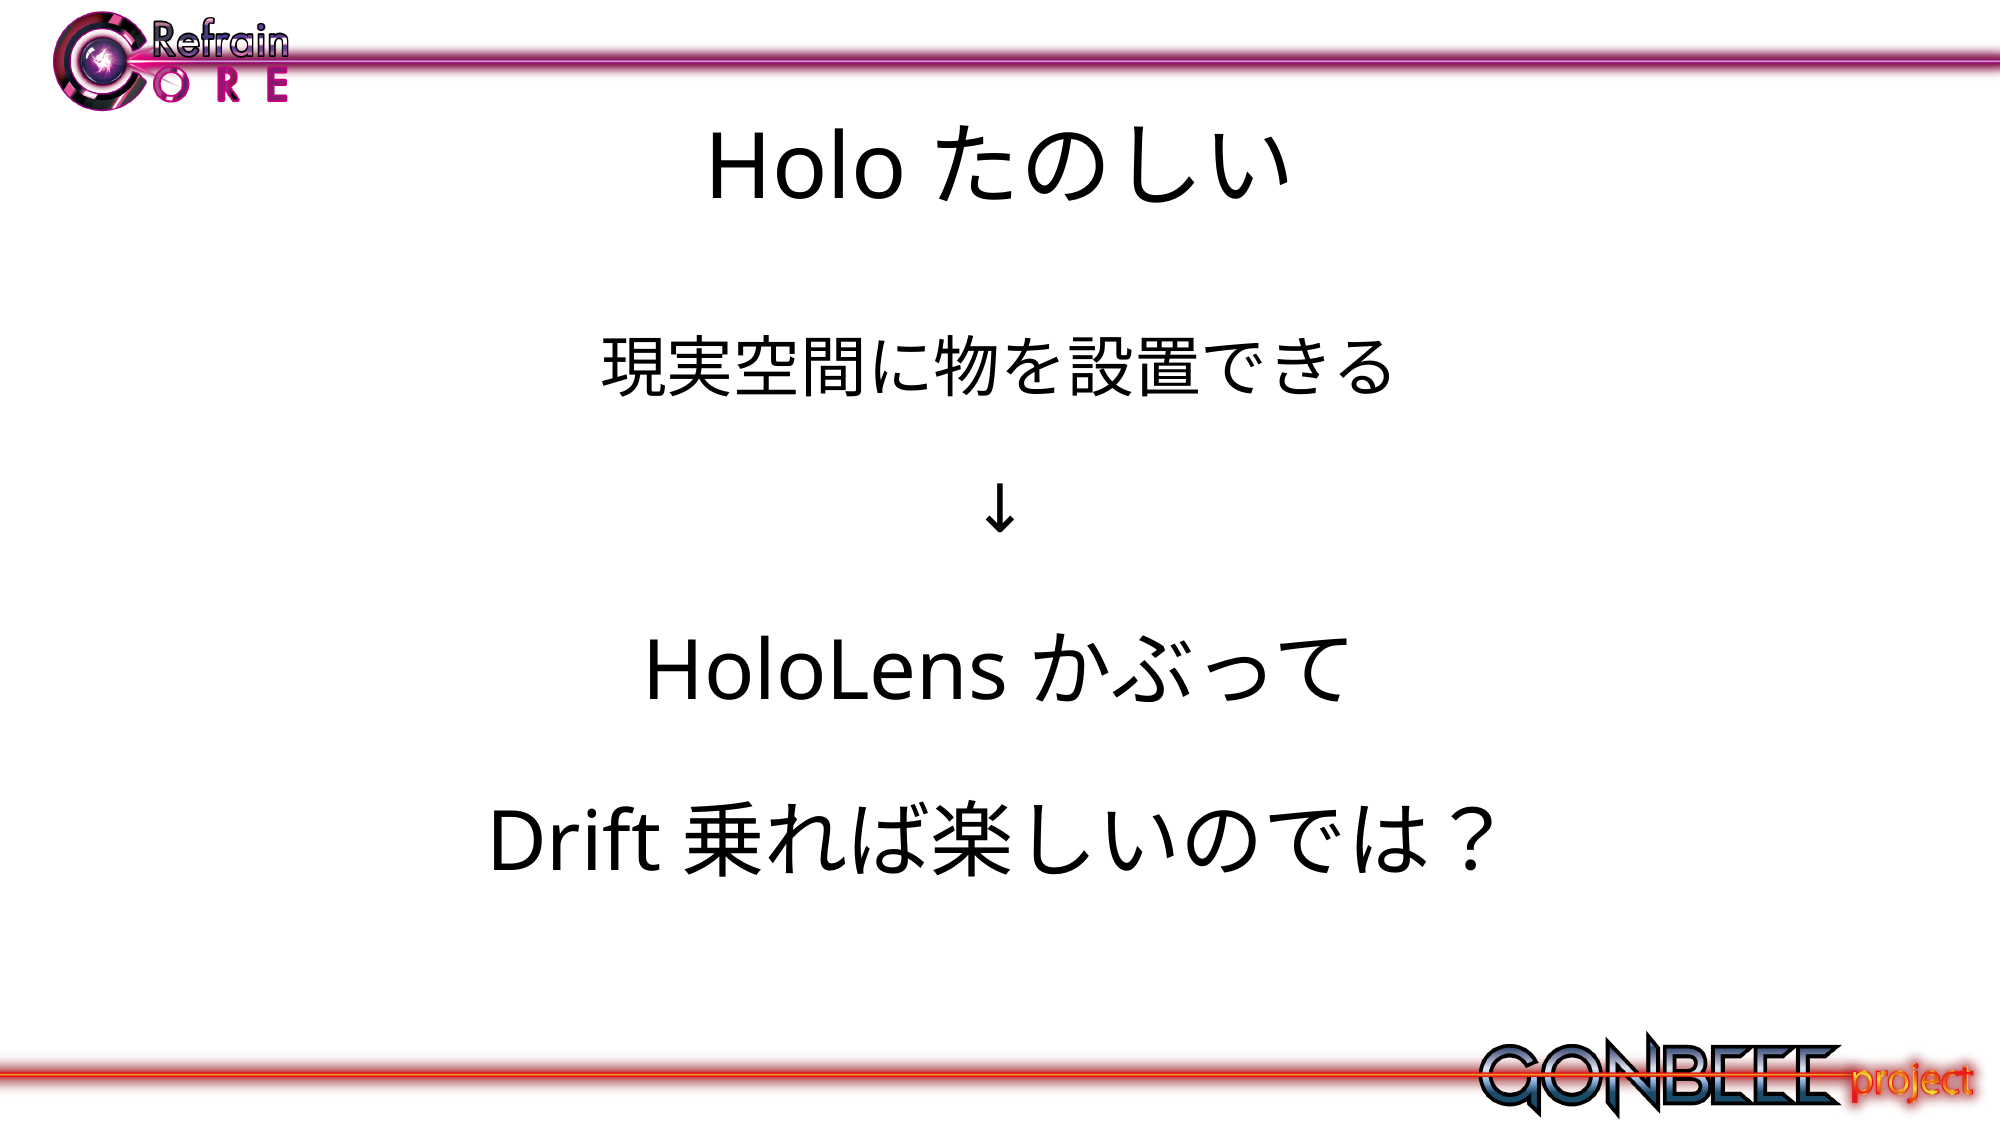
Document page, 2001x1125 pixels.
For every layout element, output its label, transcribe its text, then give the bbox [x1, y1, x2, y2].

picture [0, 1025, 2000, 1125]
title Holoたのしい [137, 121, 1863, 277]
picture [41, 0, 2000, 121]
list 現実空間に物を設置できる ↓ HoloLensかぶって Drift乗れば楽しいのでは？ [137, 277, 1863, 1025]
